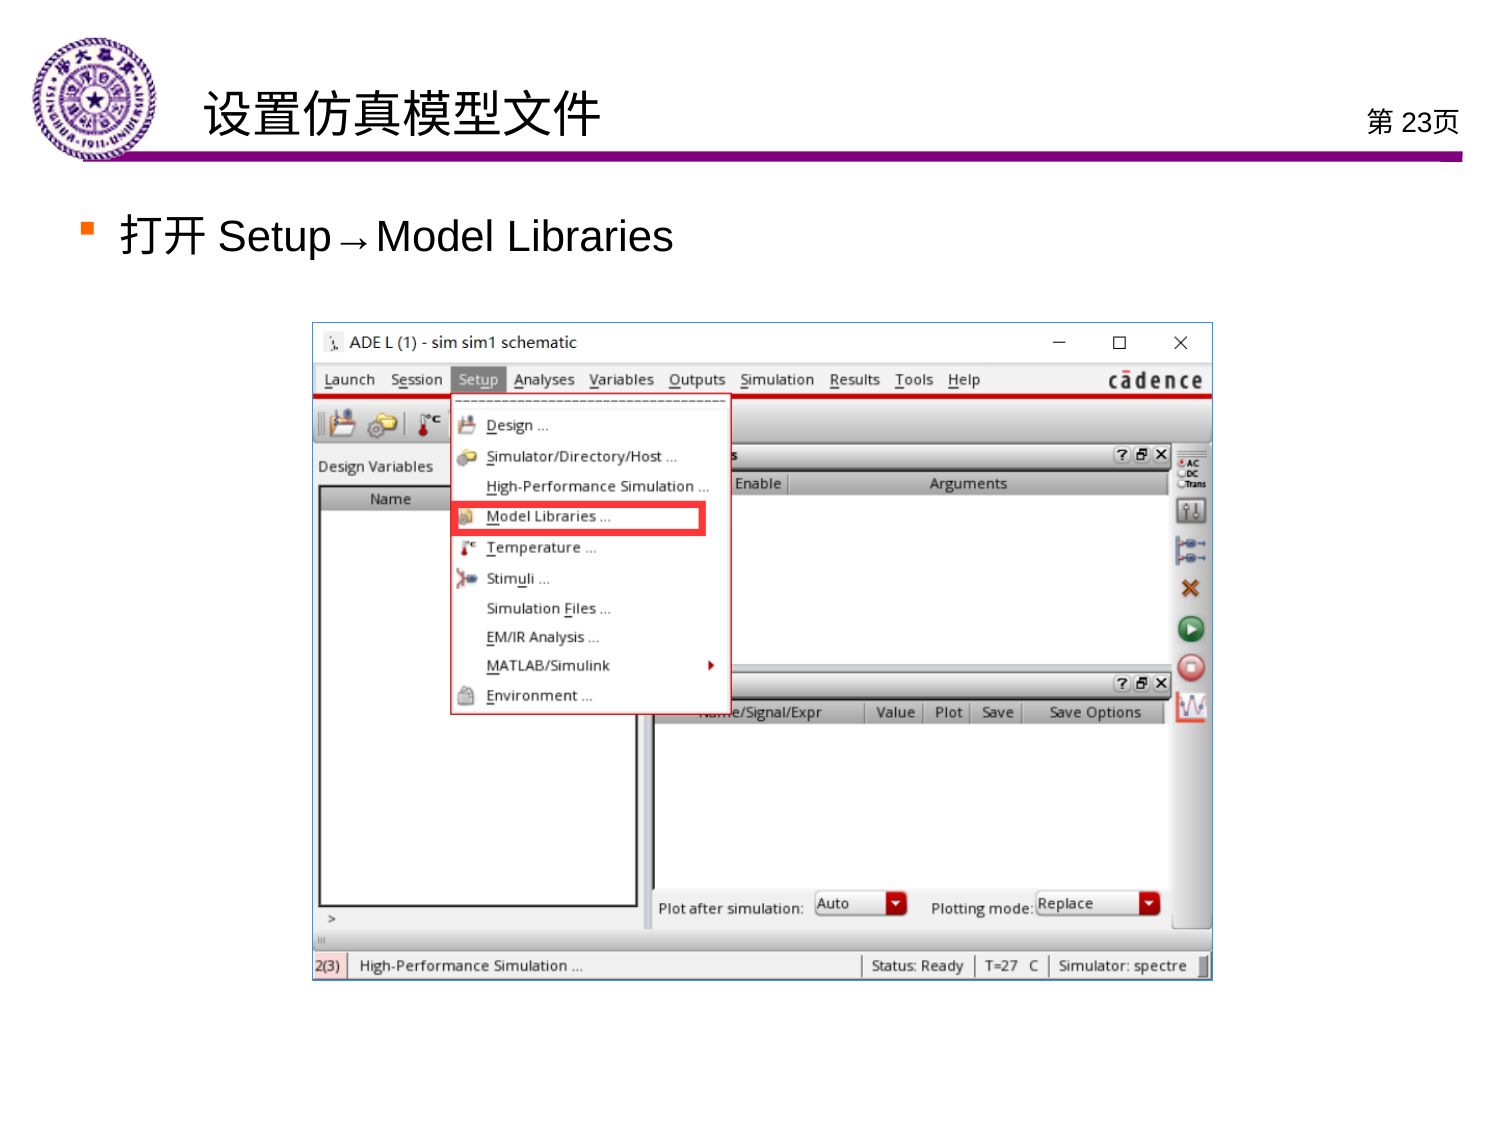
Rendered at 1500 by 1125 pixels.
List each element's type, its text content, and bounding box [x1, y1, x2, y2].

title 设置仿真模型文件 [187, 62, 1238, 163]
picture [312, 322, 1213, 981]
list 打开Setup→Model Libraries [62, 199, 1463, 989]
slide_number 第23页 [1099, 96, 1476, 176]
picture [31, 24, 163, 172]
